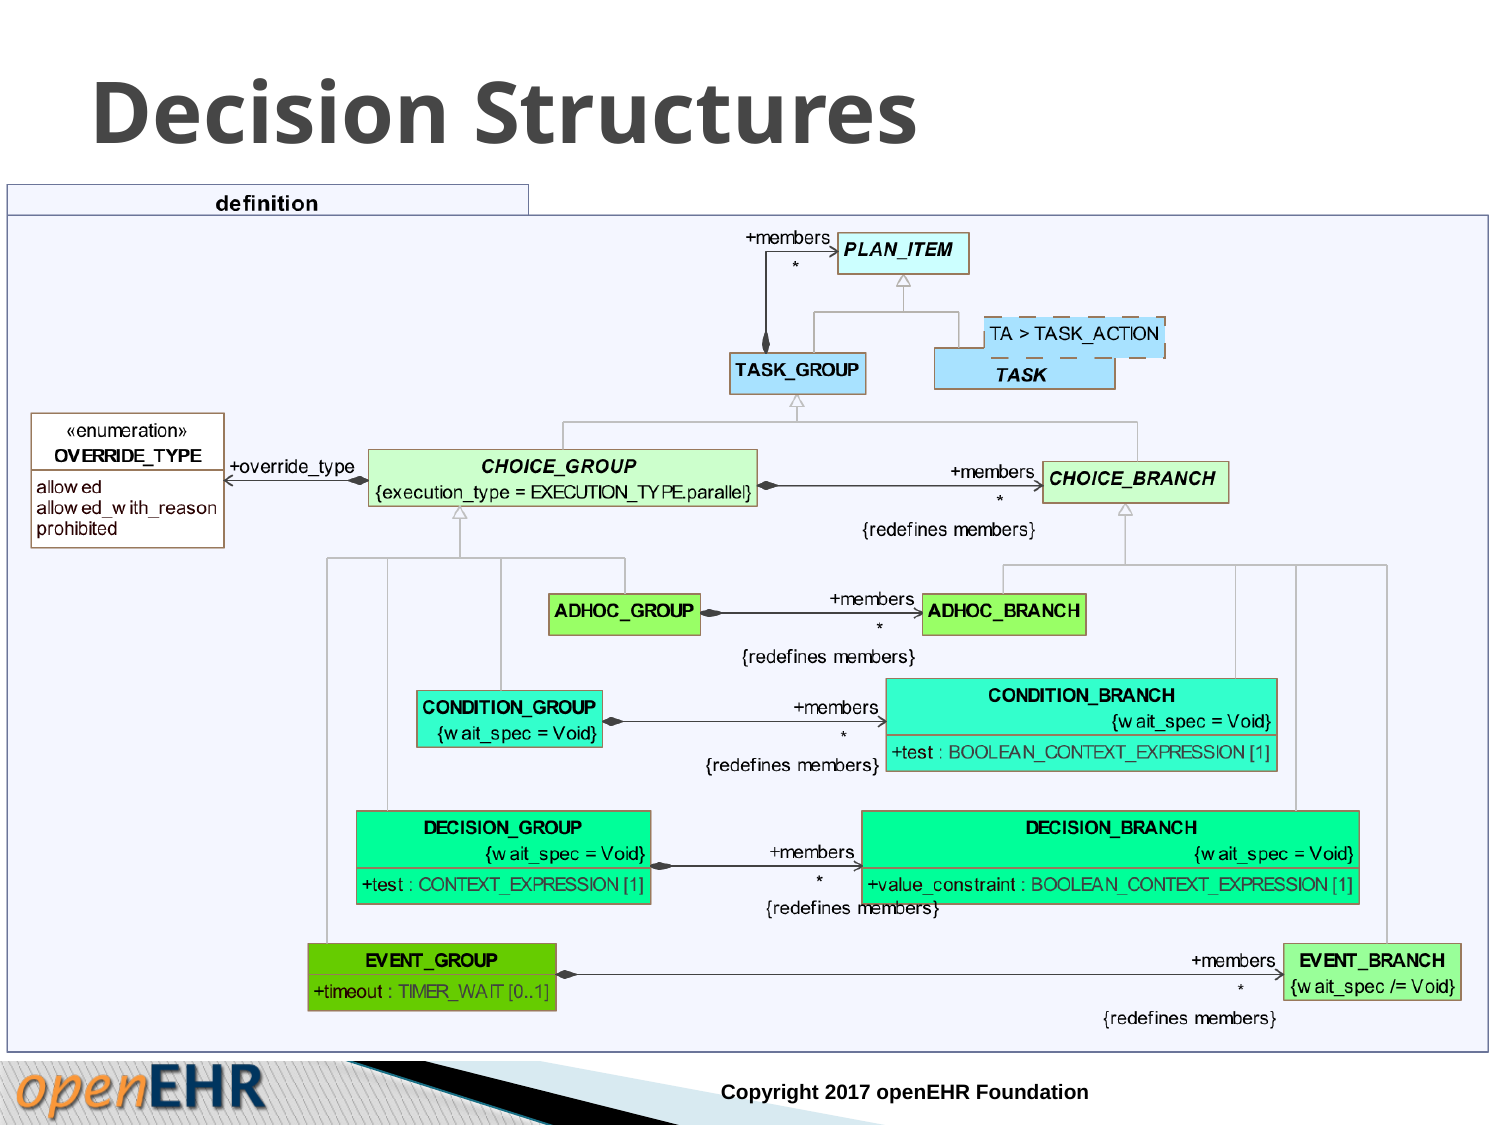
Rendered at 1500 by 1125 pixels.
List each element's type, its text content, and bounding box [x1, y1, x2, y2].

title Decision Structures [75, 45, 1425, 173]
footer Copyright 2017 openEHR Foundation [655, 1073, 1105, 1112]
picture [0, 184, 1500, 1125]
